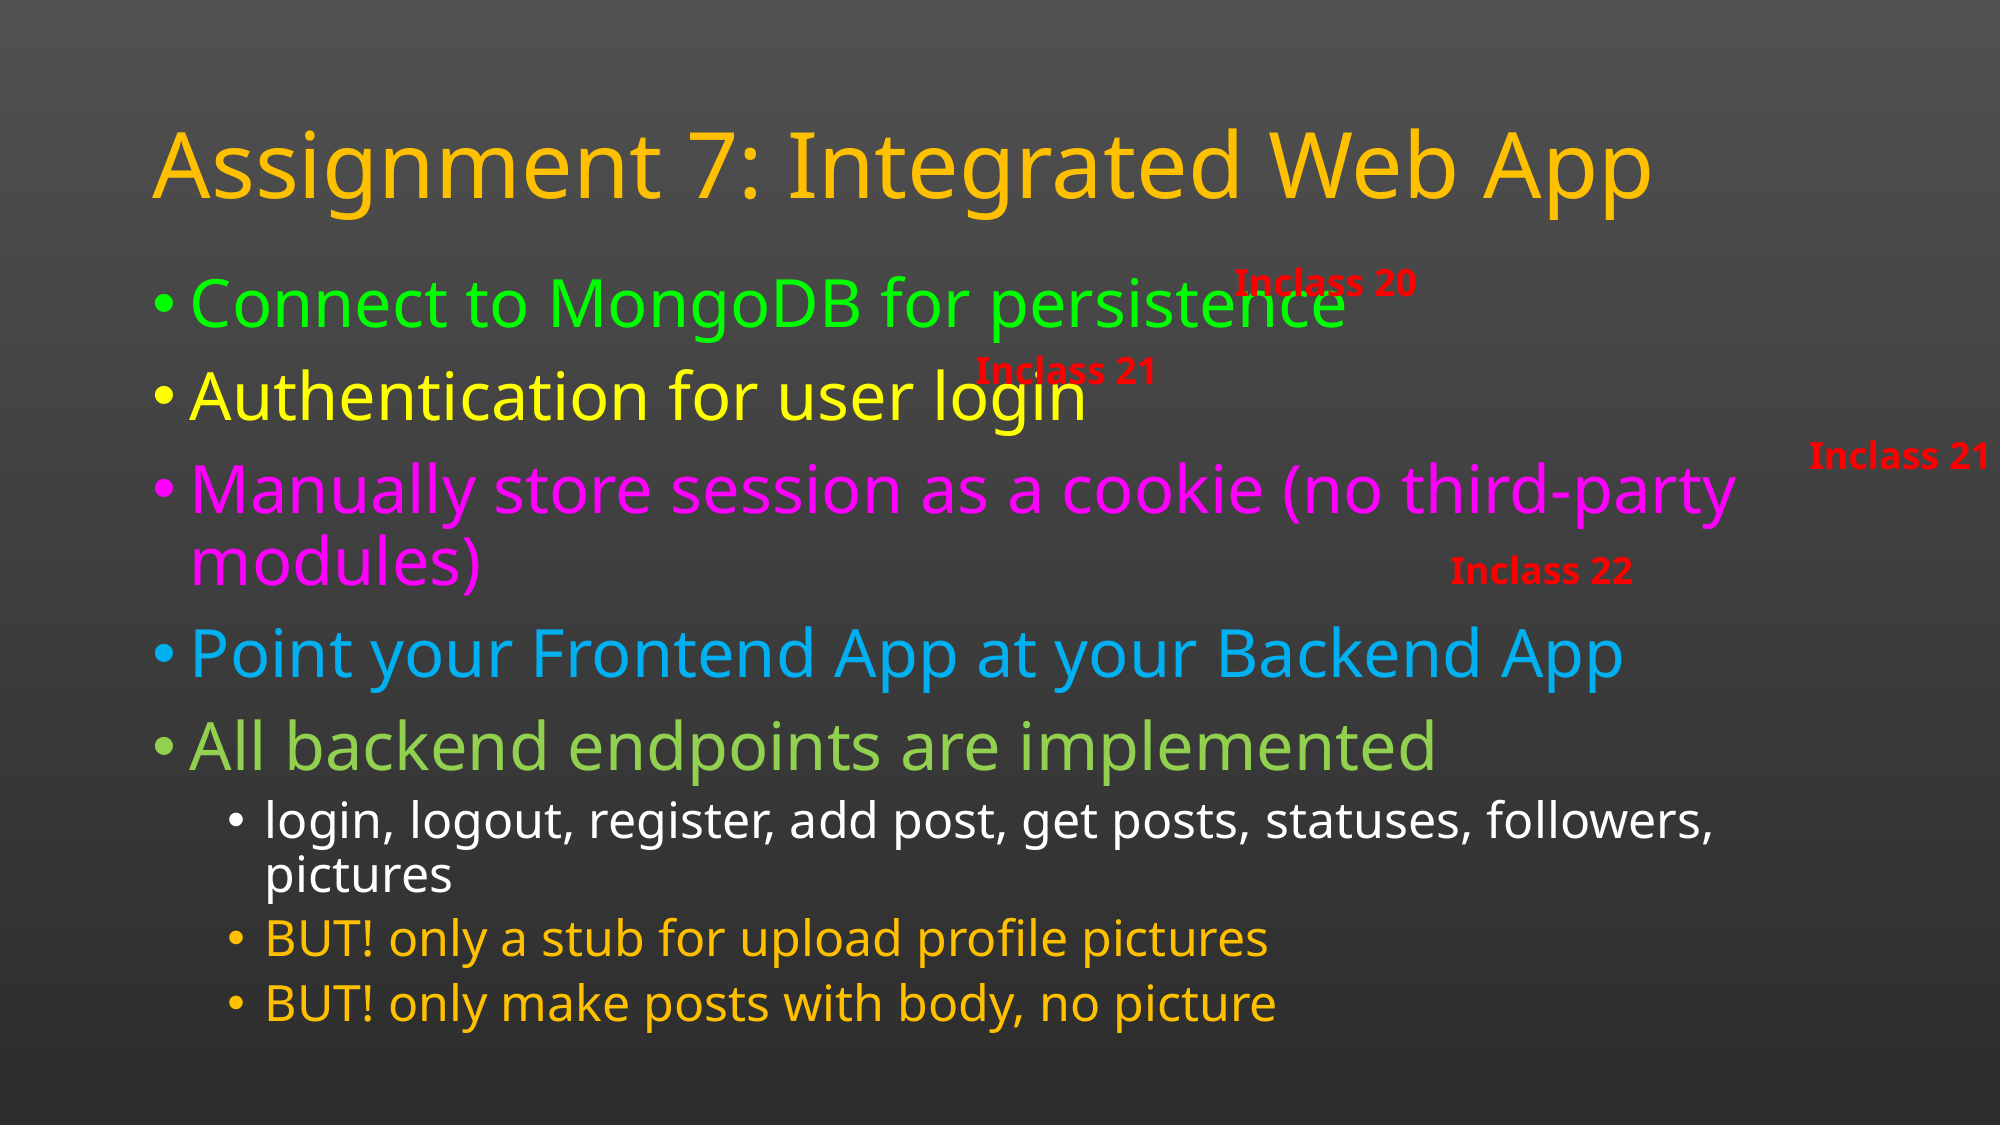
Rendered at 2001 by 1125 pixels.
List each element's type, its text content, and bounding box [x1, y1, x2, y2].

text_box Inclass 20 [1219, 251, 1433, 312]
text_box Inclass 22 [1435, 539, 1649, 600]
list Connect to MongoDB for persistence Authentication for user login Manually store session as a cookie (no third-party modules) Point your Frontend App at your Backend App All backend endpoints are implemented login, logout, register, add post, get posts, statuses, followers, pictures BUT! only a stub for upload profile pictures BUT! only make posts with body, no picture [137, 262, 1863, 1063]
text_box Inclass 21 [960, 339, 1174, 400]
title Assignment 7: Integrated Web App [137, 59, 1863, 262]
text_box Inclass 21 [1794, 424, 2000, 485]
